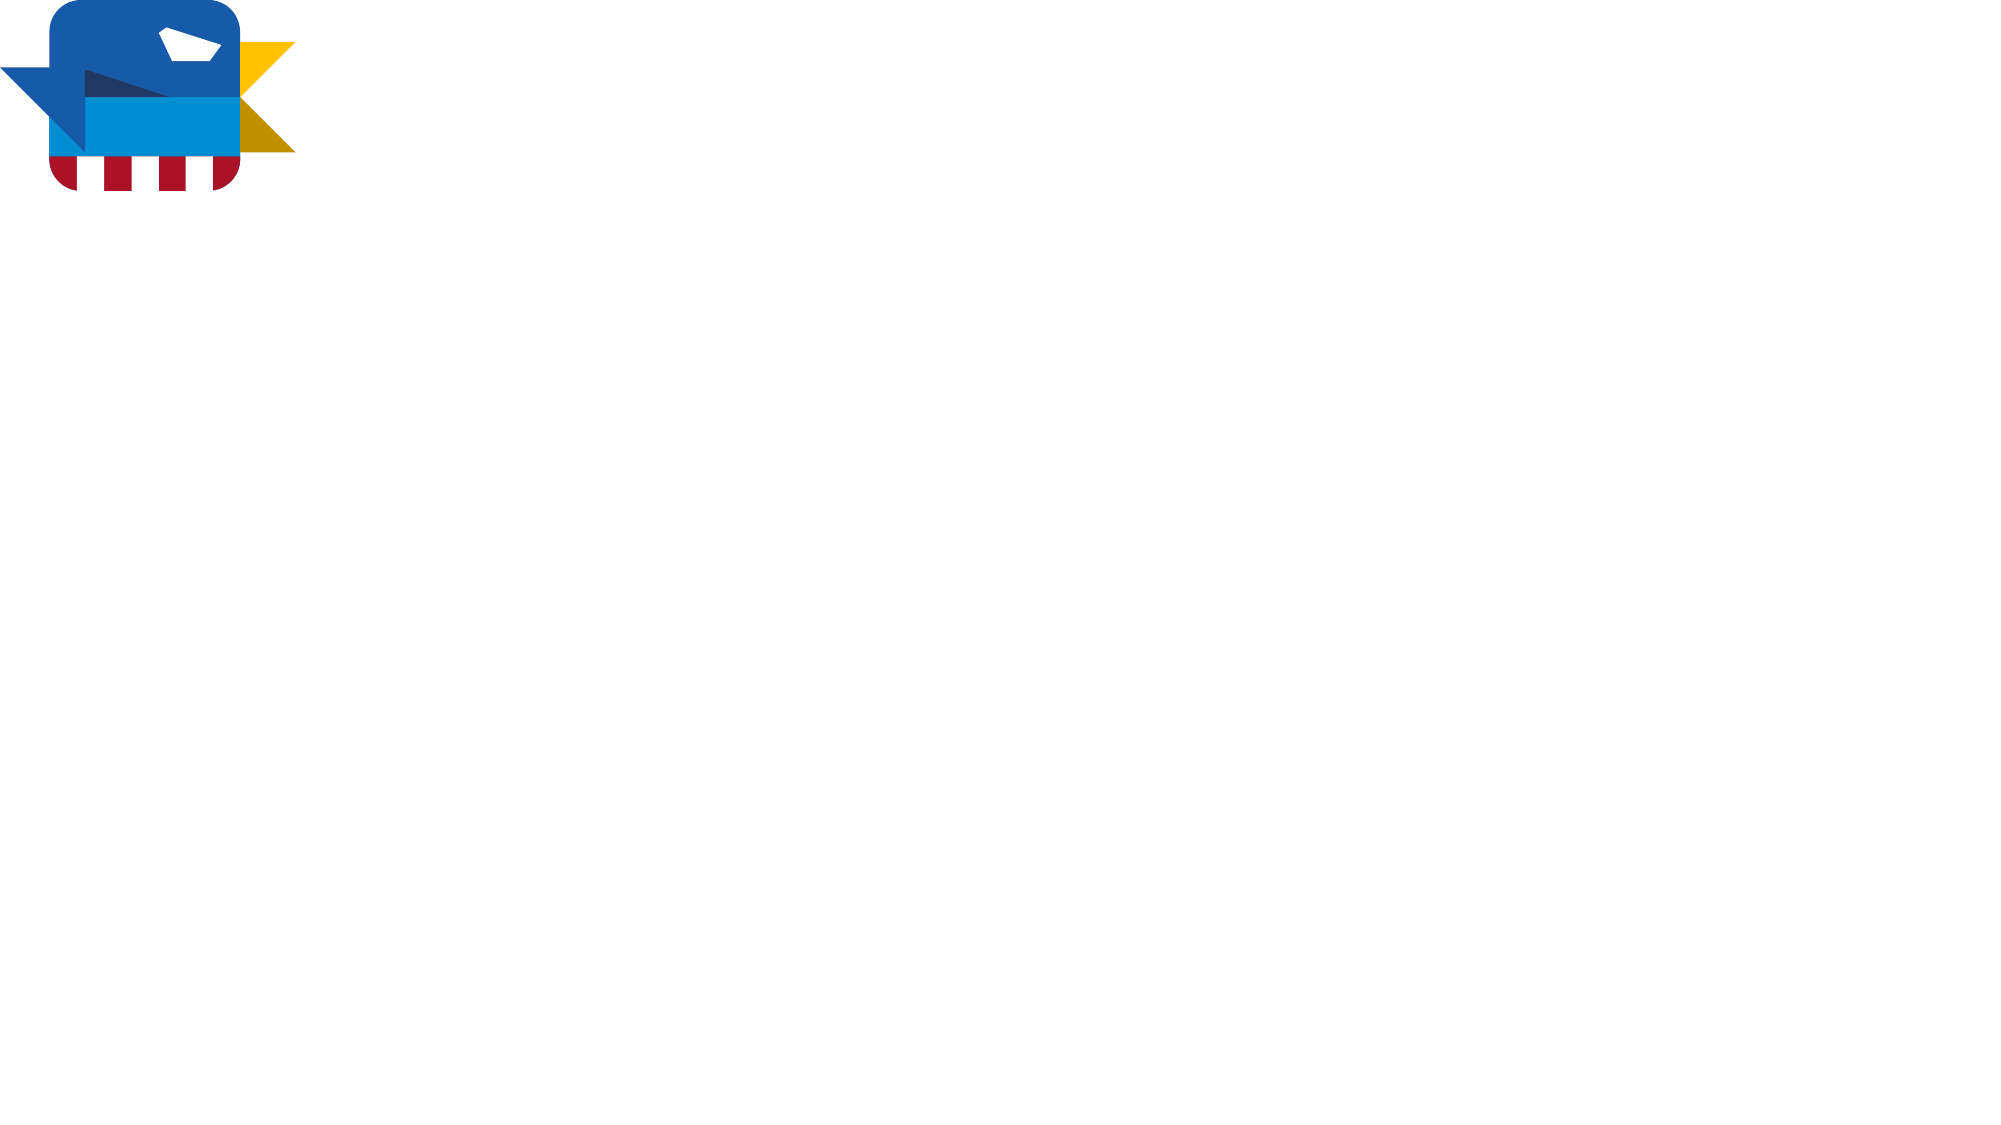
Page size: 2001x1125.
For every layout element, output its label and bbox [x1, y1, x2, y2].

text_box [0, 0, 296, 191]
